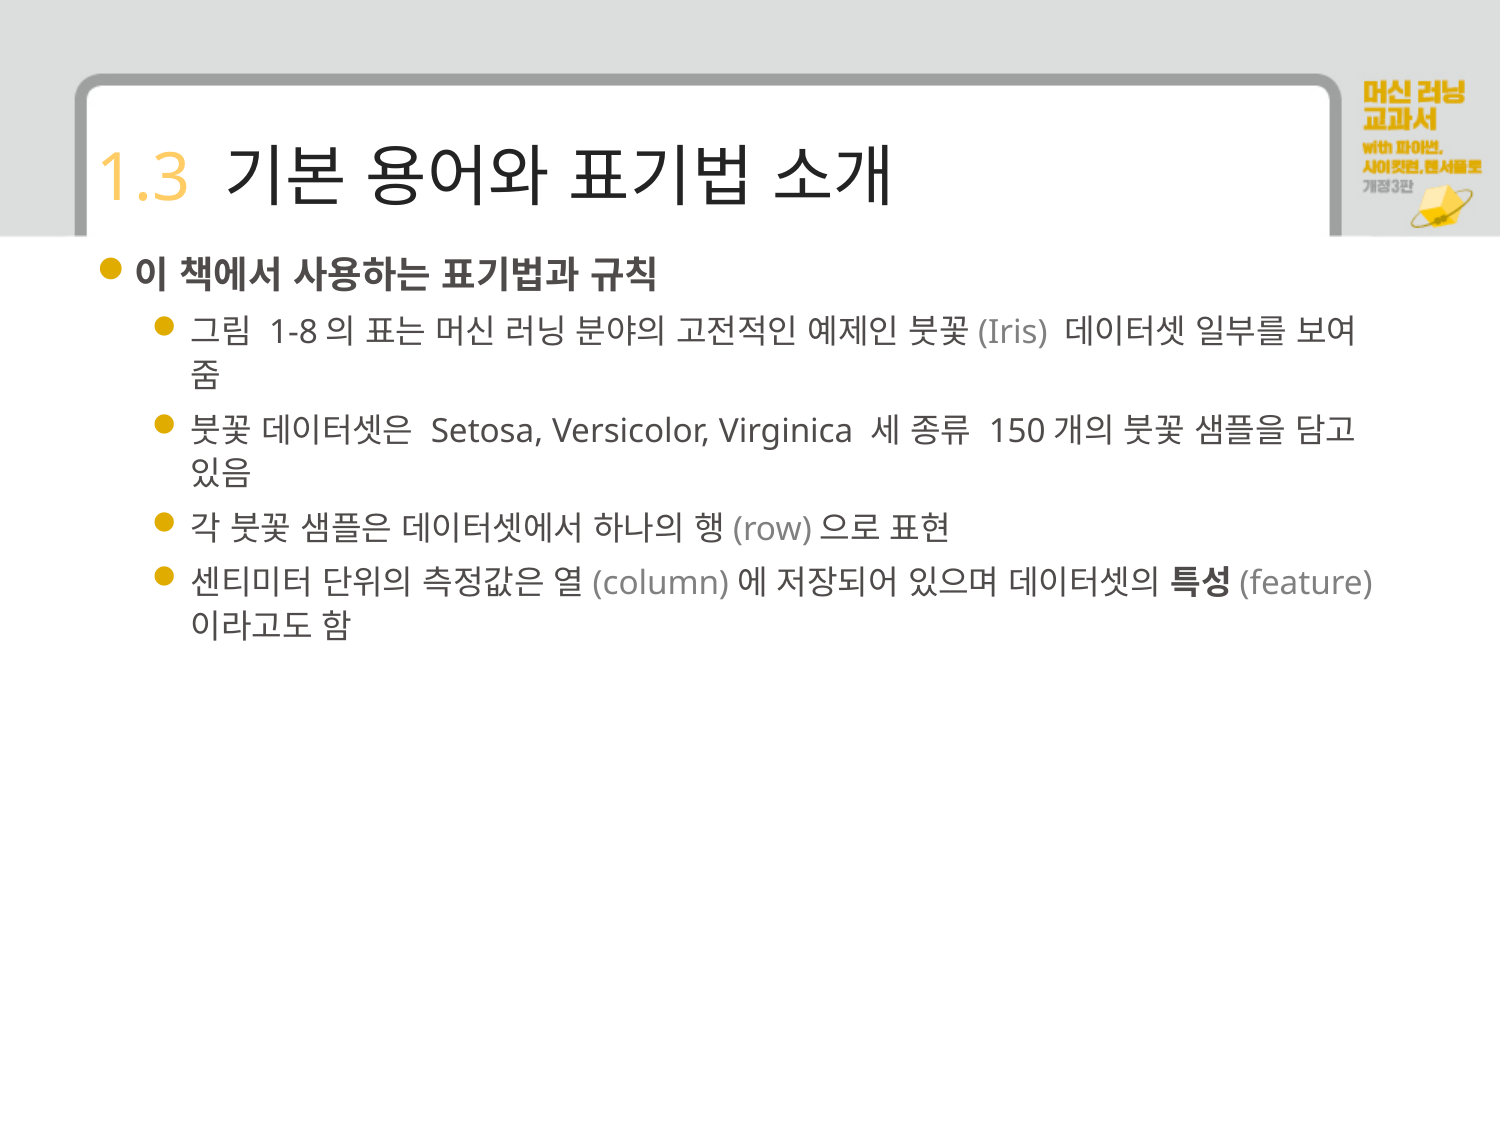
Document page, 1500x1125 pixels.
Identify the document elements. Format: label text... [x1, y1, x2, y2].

title 1.3 기본 용어와 표기법 소개 [81, 90, 1412, 222]
list 이 책에서 사용하는 표기법과 규칙 그림 1-8의 표는 머신 러닝 분야의 고전적인 예제인 붓꽃(Iris) 데이터셋 일부를 보여 줌 붓꽃 데이터셋은 Setosa, Versicolor, Virginica 세 종류 150개의 붓꽃 샘플을 담고 있음 각 붓꽃 샘플은 데이터셋에서 하나의 행(row)으로 표현 센티미터 단위의 측정값은 열(column)에 저장되어 있으며 데이터셋의 특성(feature)이라고도 함 [81, 239, 1412, 1054]
picture [0, 0, 1500, 1125]
